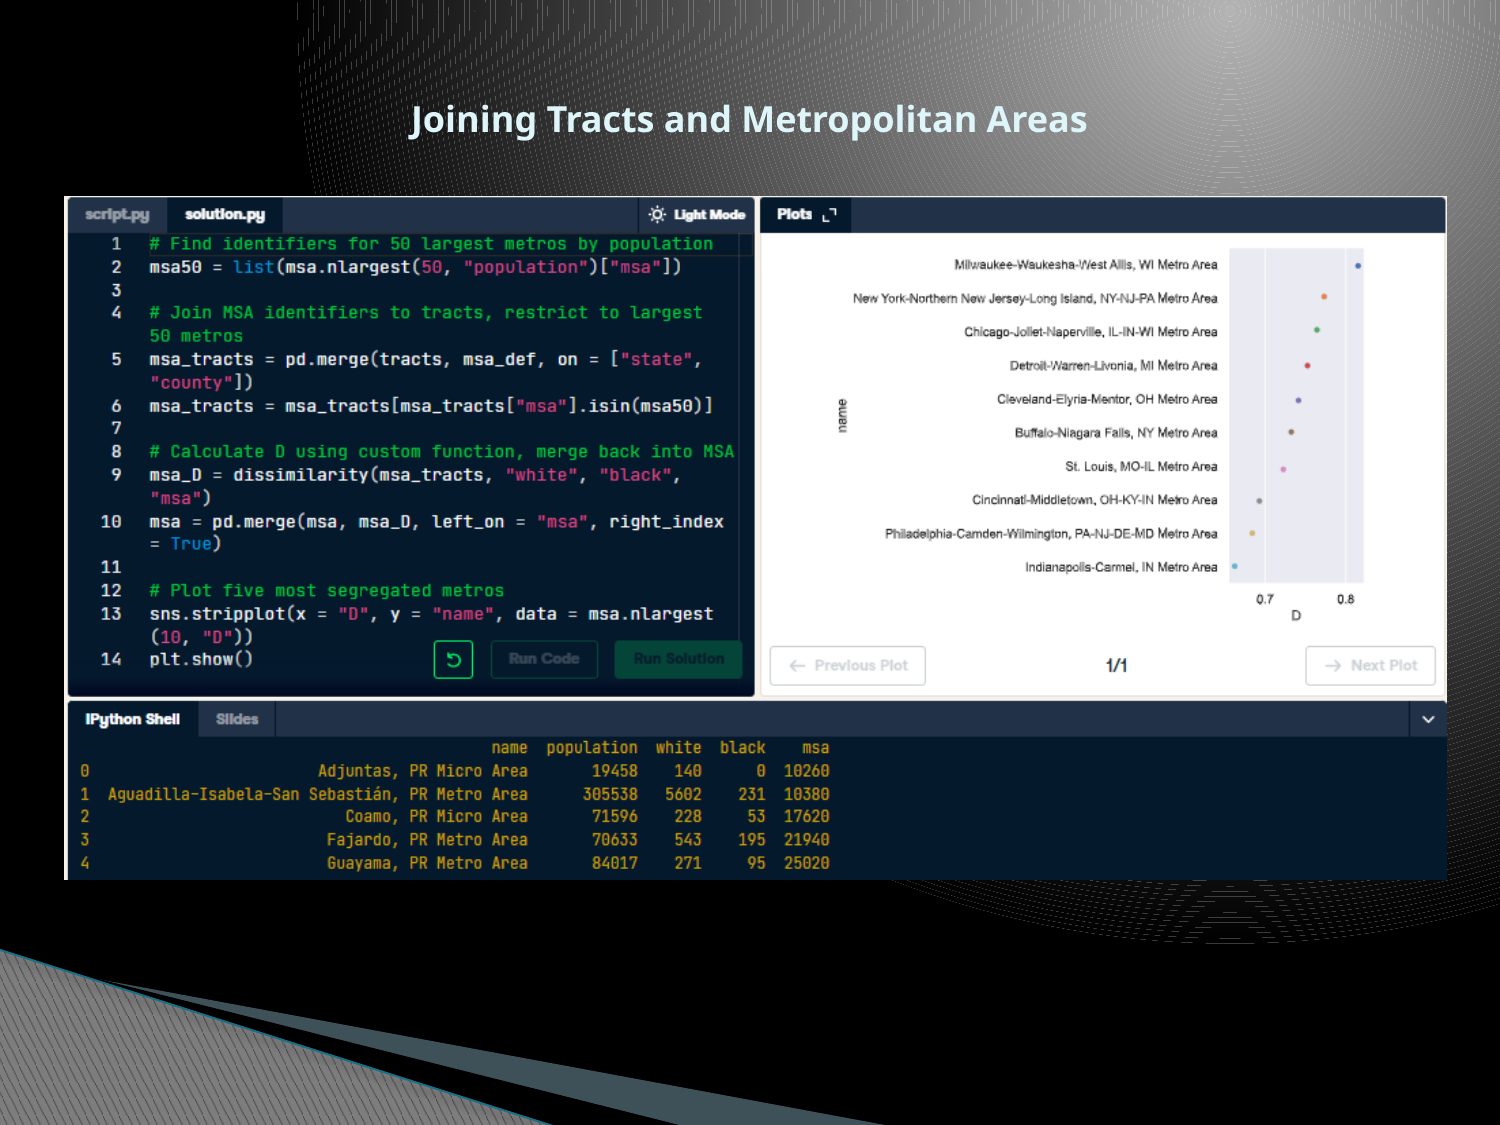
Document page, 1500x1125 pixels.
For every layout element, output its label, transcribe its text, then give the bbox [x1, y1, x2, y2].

title Joining Tracts and Metropolitan Areas [75, 45, 1425, 196]
picture [64, 196, 1448, 881]
picture [0, 952, 543, 1125]
